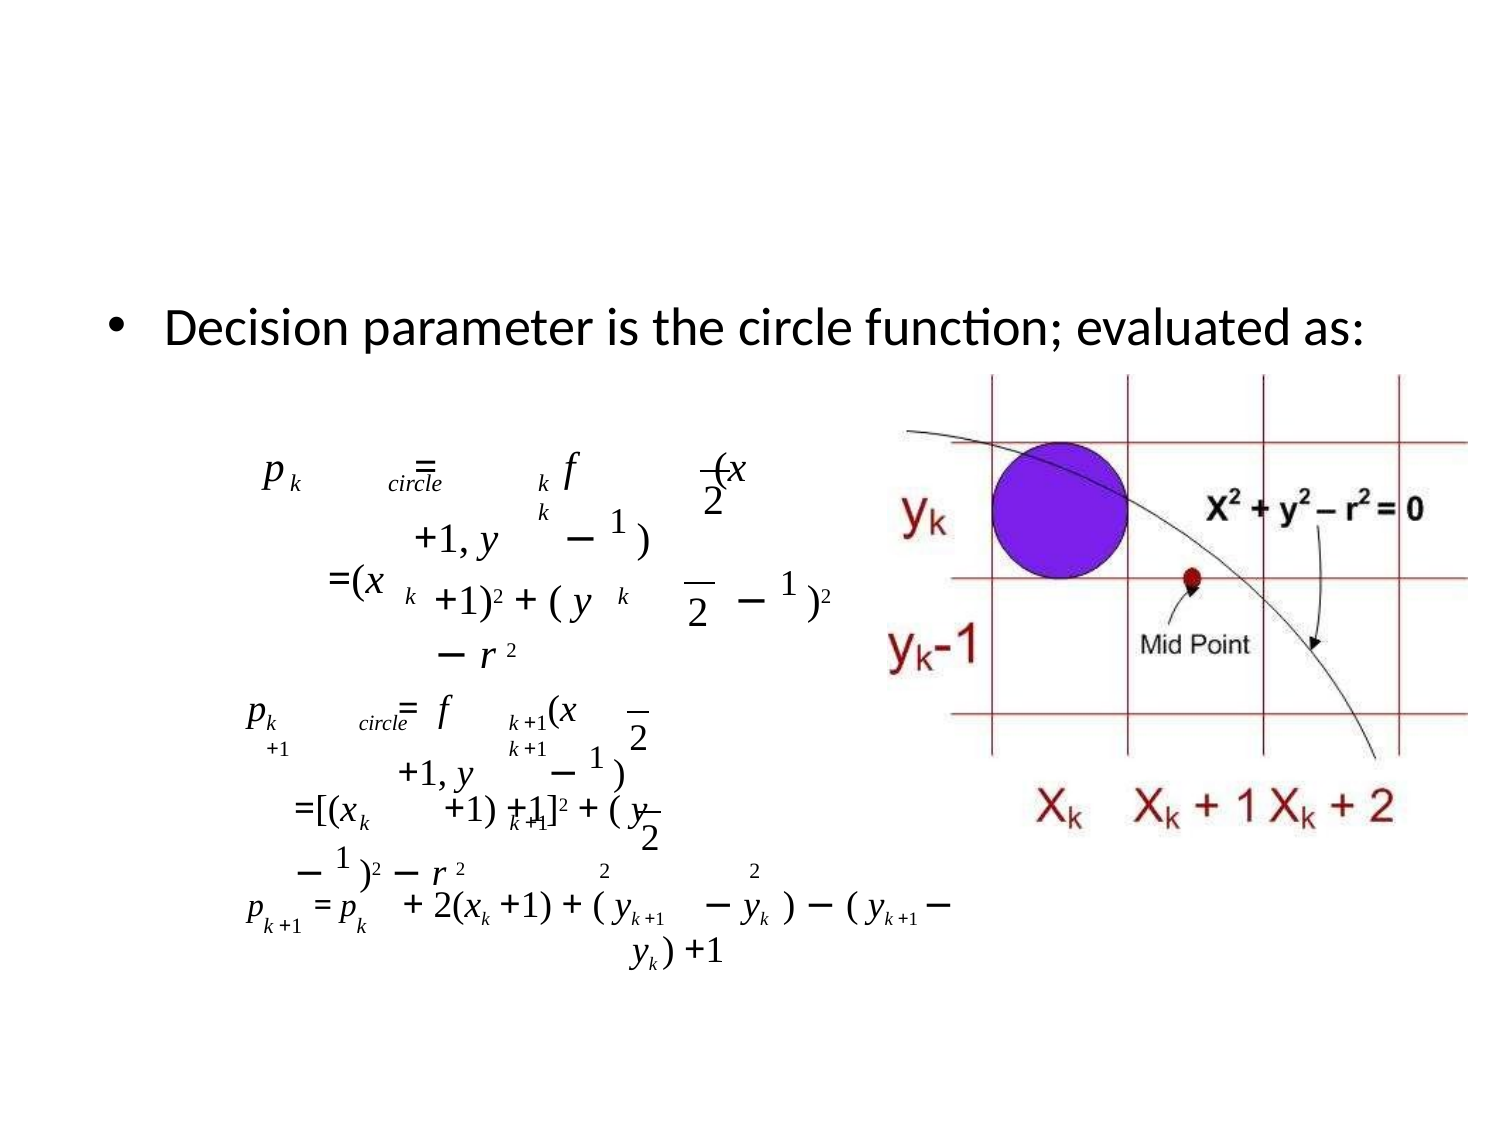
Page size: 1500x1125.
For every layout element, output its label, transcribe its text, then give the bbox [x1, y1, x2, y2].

text_box pk +1 = pk [241, 875, 379, 945]
text_box =(x [325, 565, 407, 603]
text_box Decision parameter is the circle function; evaluated as: [105, 289, 1369, 357]
text_box p = f (x +1, y − 1 ) [257, 437, 758, 565]
text_box +1)2 + ( y − 1 )2 − r 2 [425, 549, 850, 678]
text_box =[(x +1) +1]2 + ( y − 1 )2 − r 2 [287, 781, 759, 897]
text_box k [402, 577, 421, 610]
picture [887, 374, 1468, 840]
text_box p = f (x +1, y − 1 ) [241, 681, 672, 797]
text_box 2 2 + 2(xk +1) + ( yk +1 − yk ) − ( yk +1 − yk ) +1 [378, 862, 979, 972]
